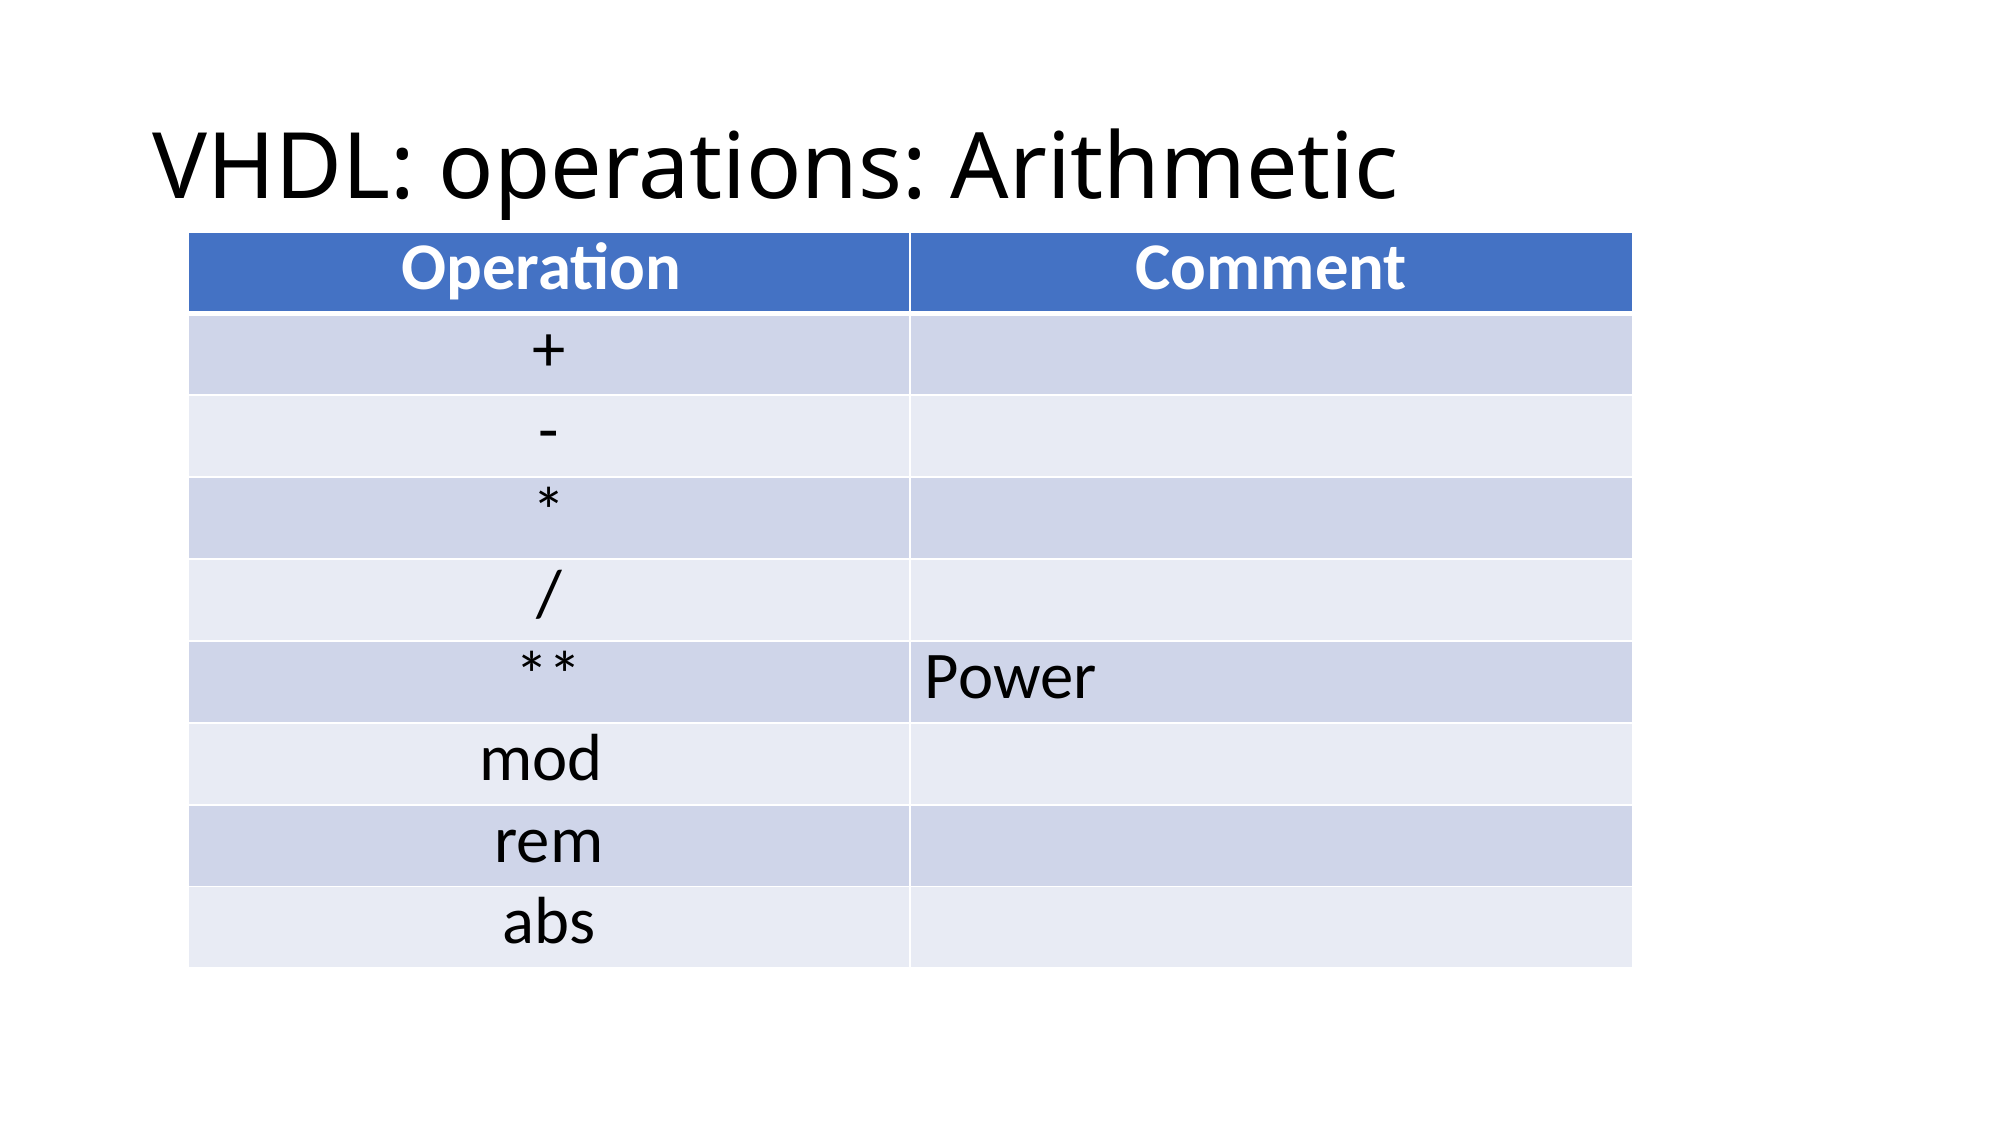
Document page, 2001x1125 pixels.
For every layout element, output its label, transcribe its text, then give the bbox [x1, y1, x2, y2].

table_cell [911, 478, 1632, 558]
title VHDL: operations: Arithmetic [137, 59, 1863, 278]
table_cell abs [189, 887, 909, 967]
table_cell + [189, 316, 909, 394]
table_header Comment [911, 233, 1632, 311]
table_cell [911, 724, 1632, 804]
table_cell - [189, 396, 909, 476]
table_cell [911, 560, 1632, 640]
table_cell [911, 887, 1632, 967]
table_header Operation [189, 233, 909, 311]
table_cell mod [189, 724, 909, 804]
table_cell [911, 806, 1632, 886]
table_cell [911, 396, 1632, 476]
table_cell [911, 316, 1632, 394]
table_cell ** [189, 642, 909, 722]
table_cell Power [911, 642, 1632, 722]
table_cell rem [189, 806, 909, 886]
table_cell / [189, 560, 909, 640]
table_cell * [189, 478, 909, 558]
